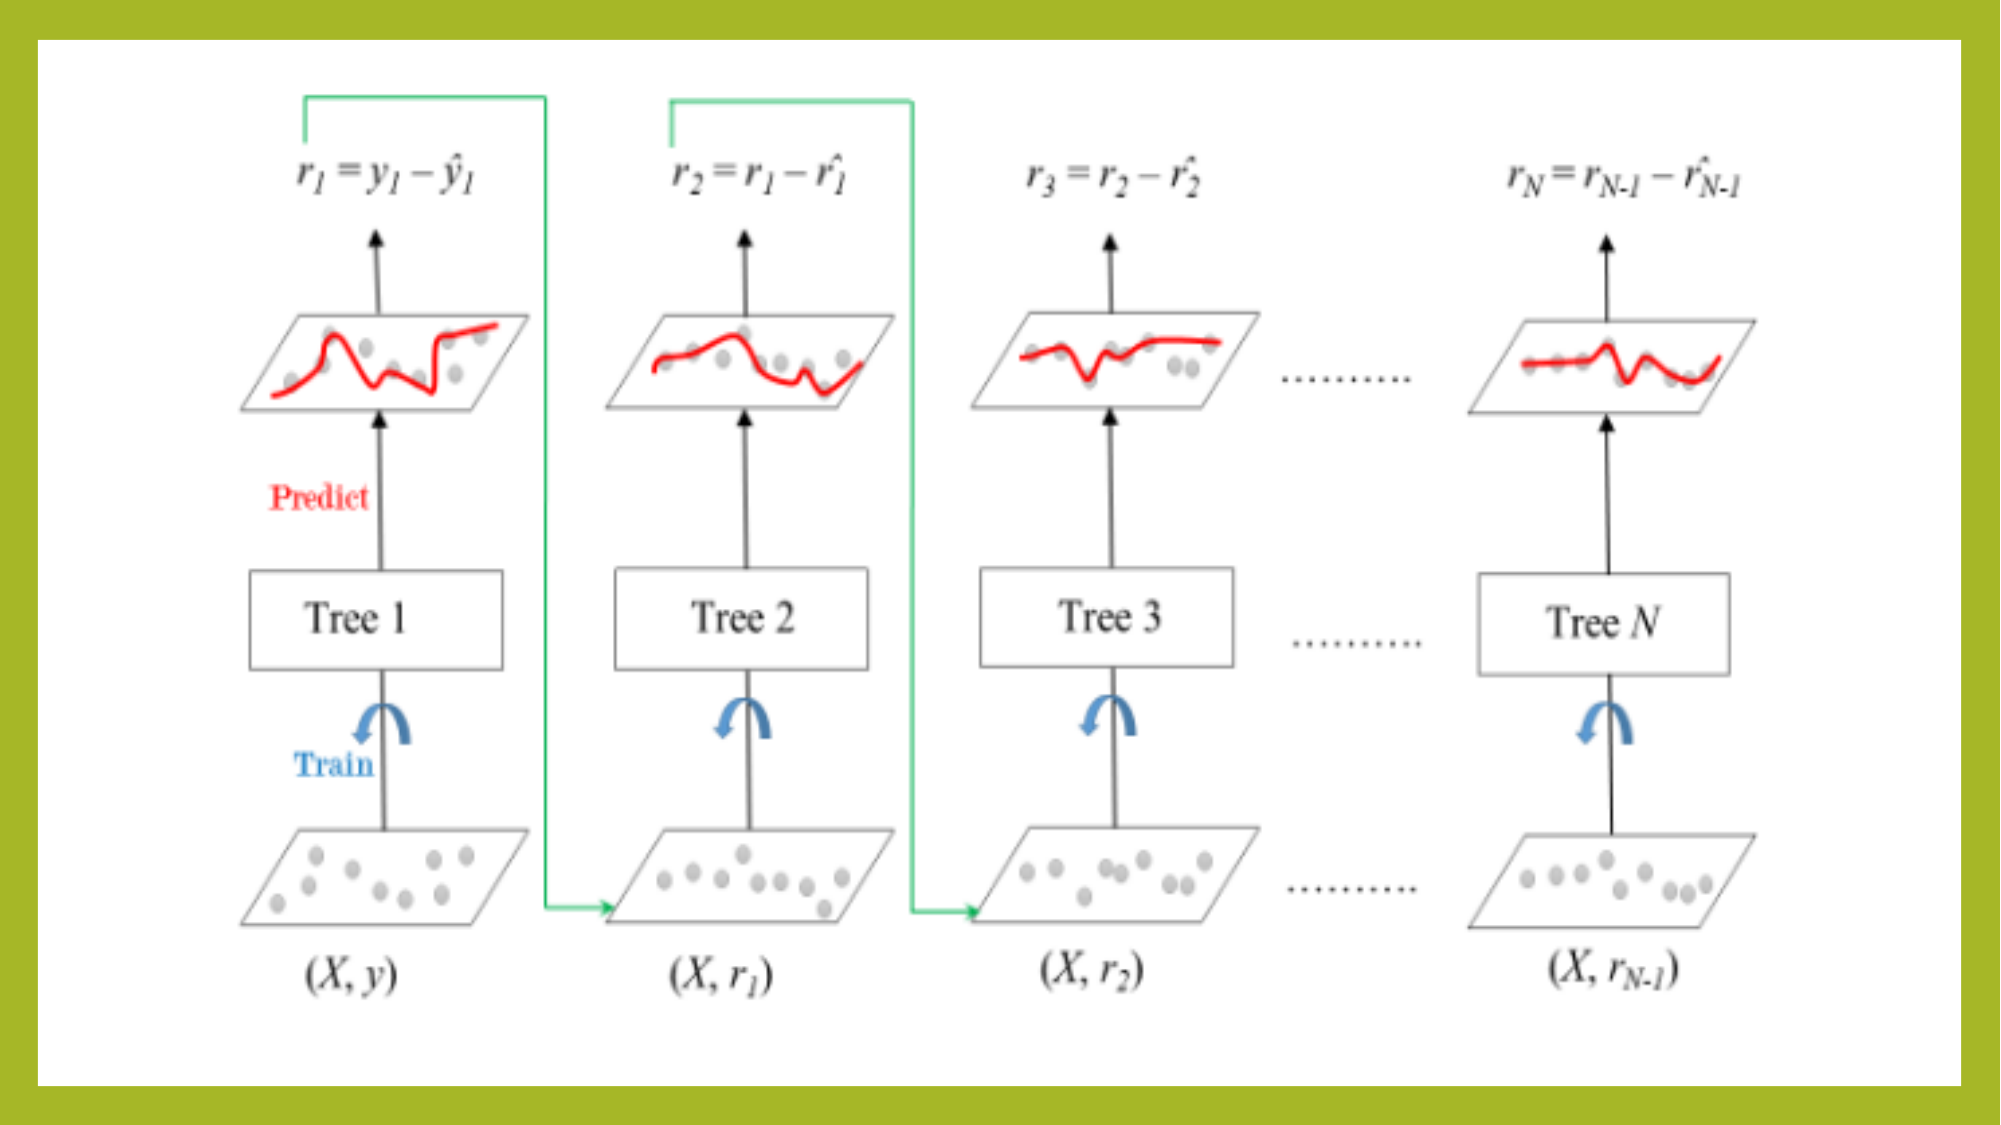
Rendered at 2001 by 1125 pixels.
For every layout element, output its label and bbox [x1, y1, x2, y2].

picture [134, 57, 1792, 1045]
